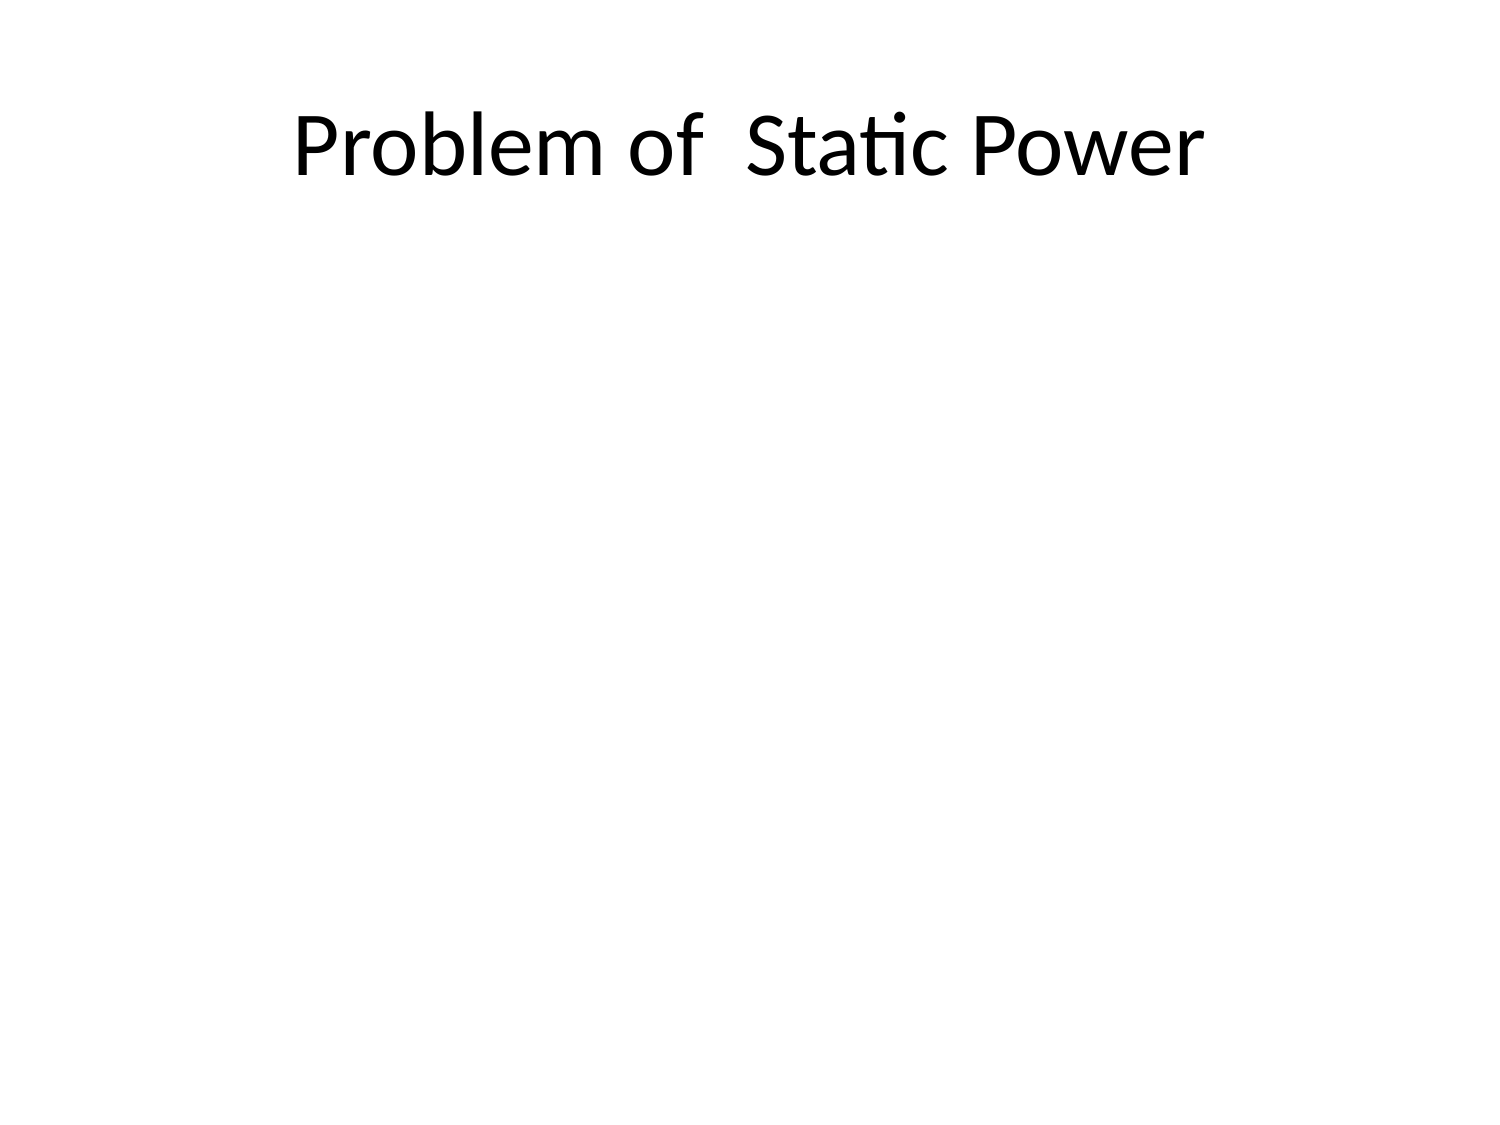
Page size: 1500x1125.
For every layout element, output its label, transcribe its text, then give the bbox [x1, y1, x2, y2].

title Problem of Static Power [75, 45, 1425, 233]
